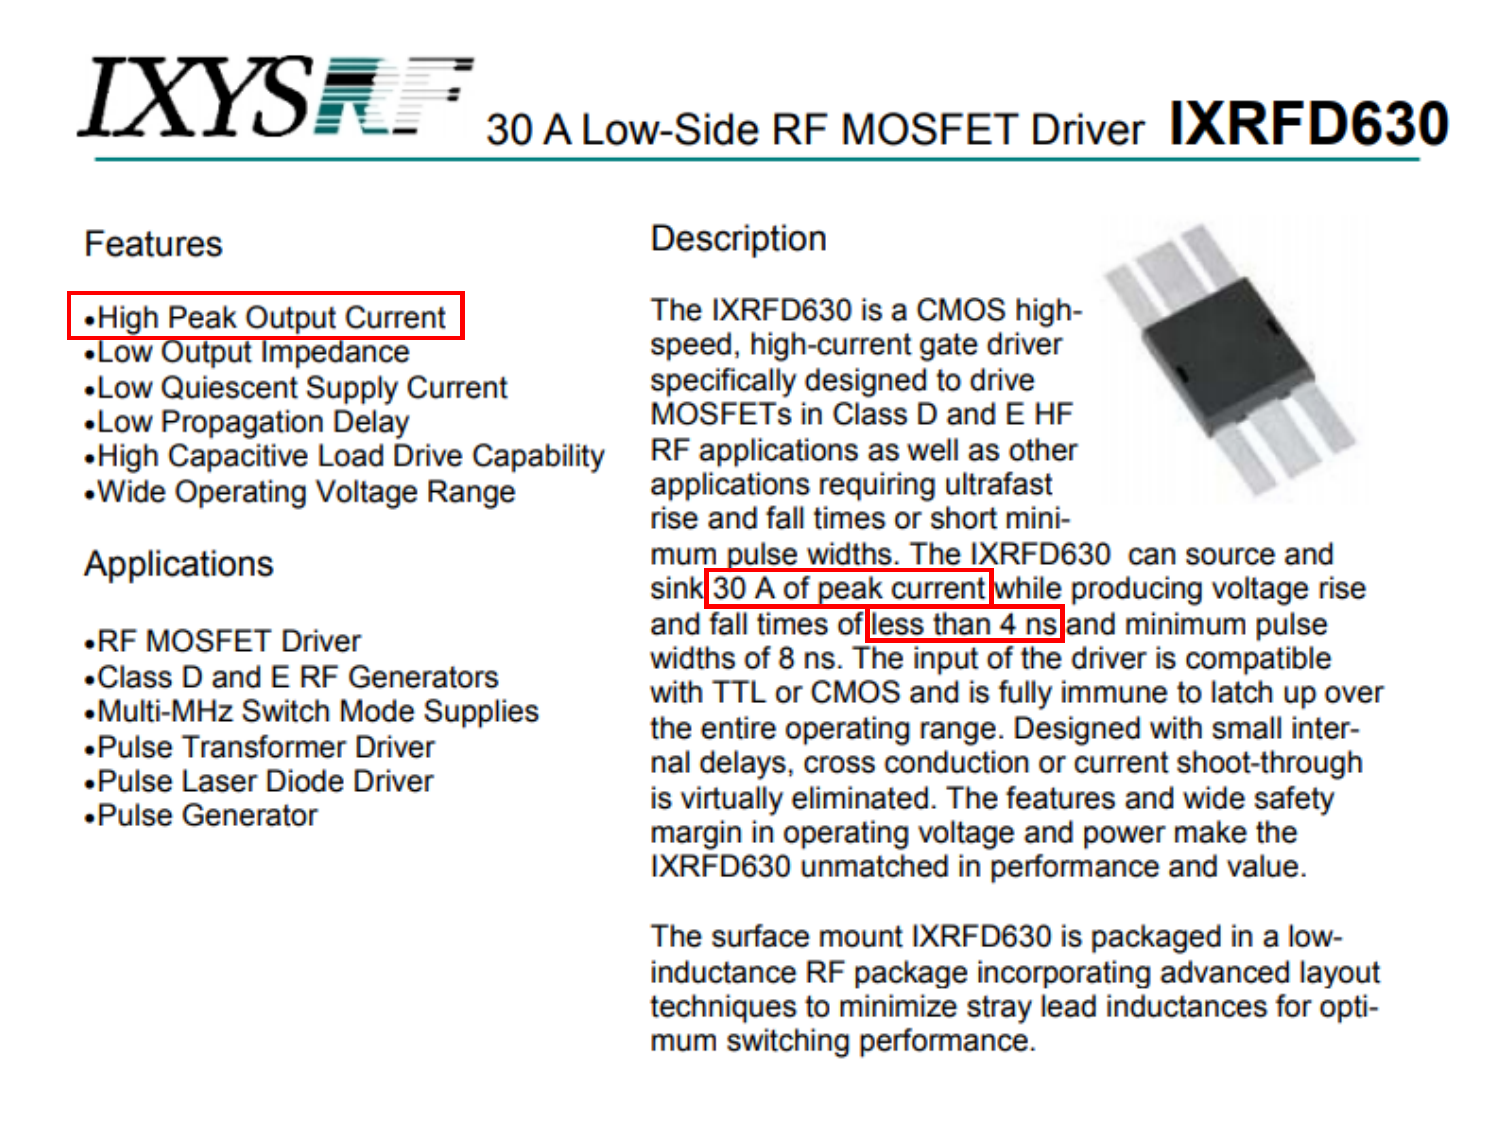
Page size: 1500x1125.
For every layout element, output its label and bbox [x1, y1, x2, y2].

picture [66, 35, 1463, 1089]
